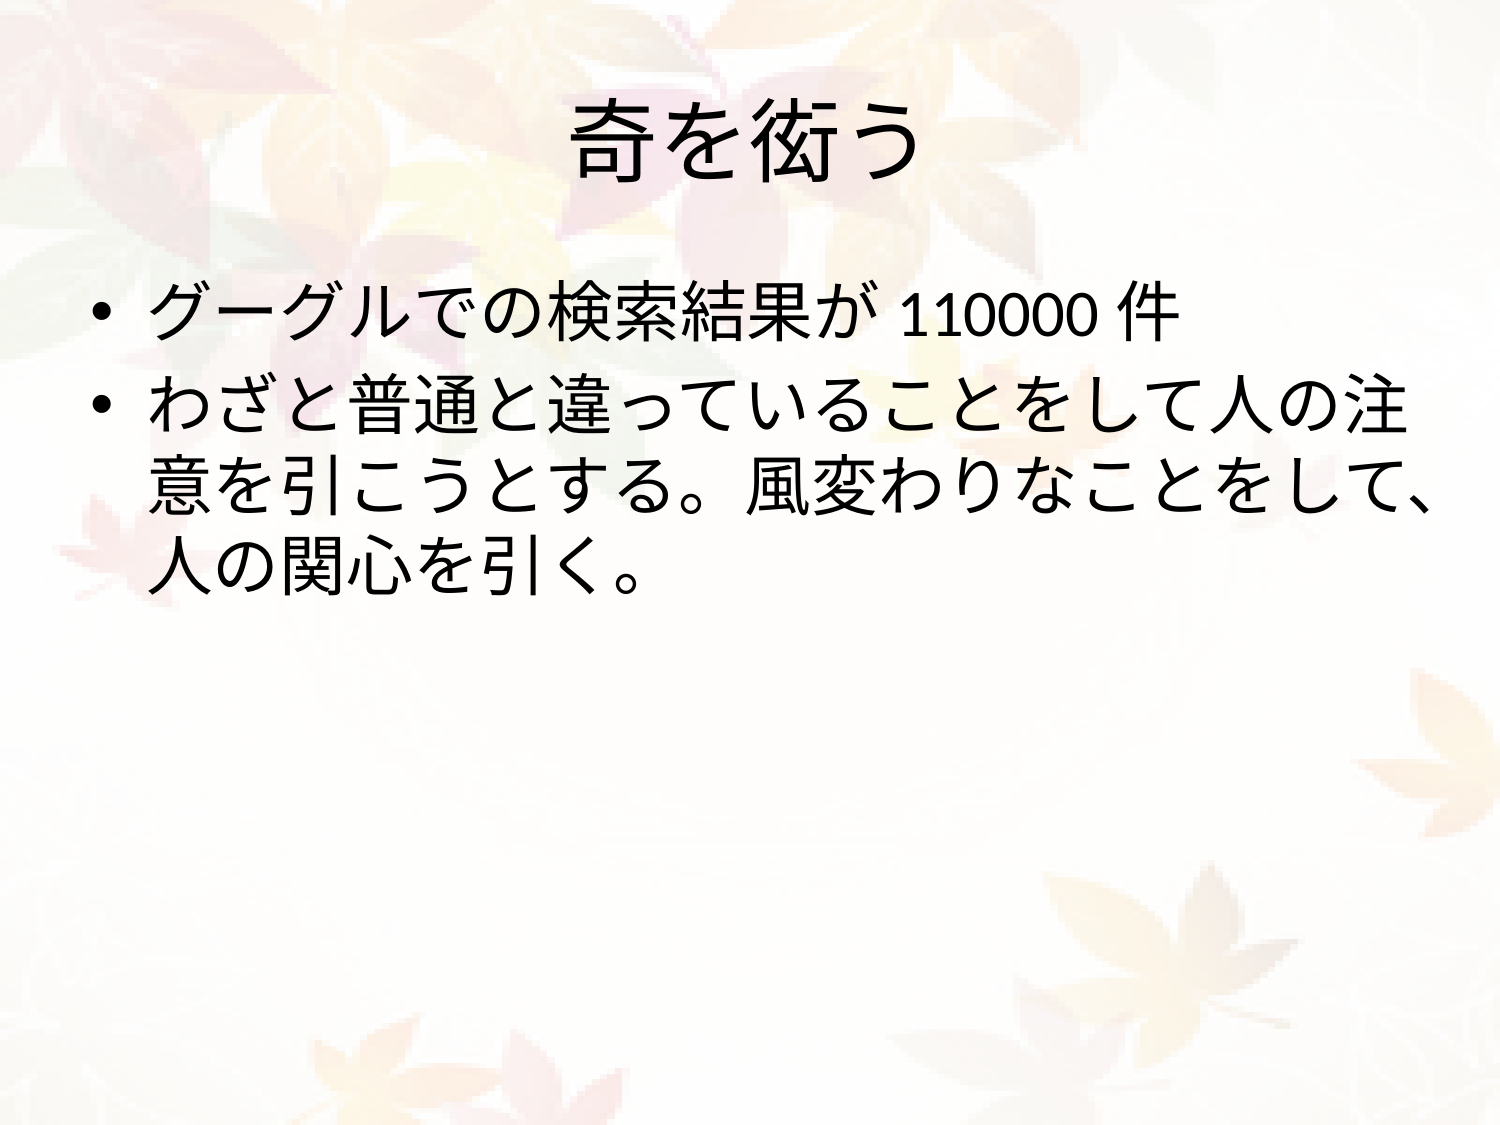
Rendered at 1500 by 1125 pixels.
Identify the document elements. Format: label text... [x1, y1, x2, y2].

title 奇を衒う [75, 45, 1425, 233]
list グーグルでの検索結果が110000件 わざと普通と違っていることをして人の注意を引こうとする。風変わりなことをして、人の関心を引く。 [75, 262, 1425, 1005]
